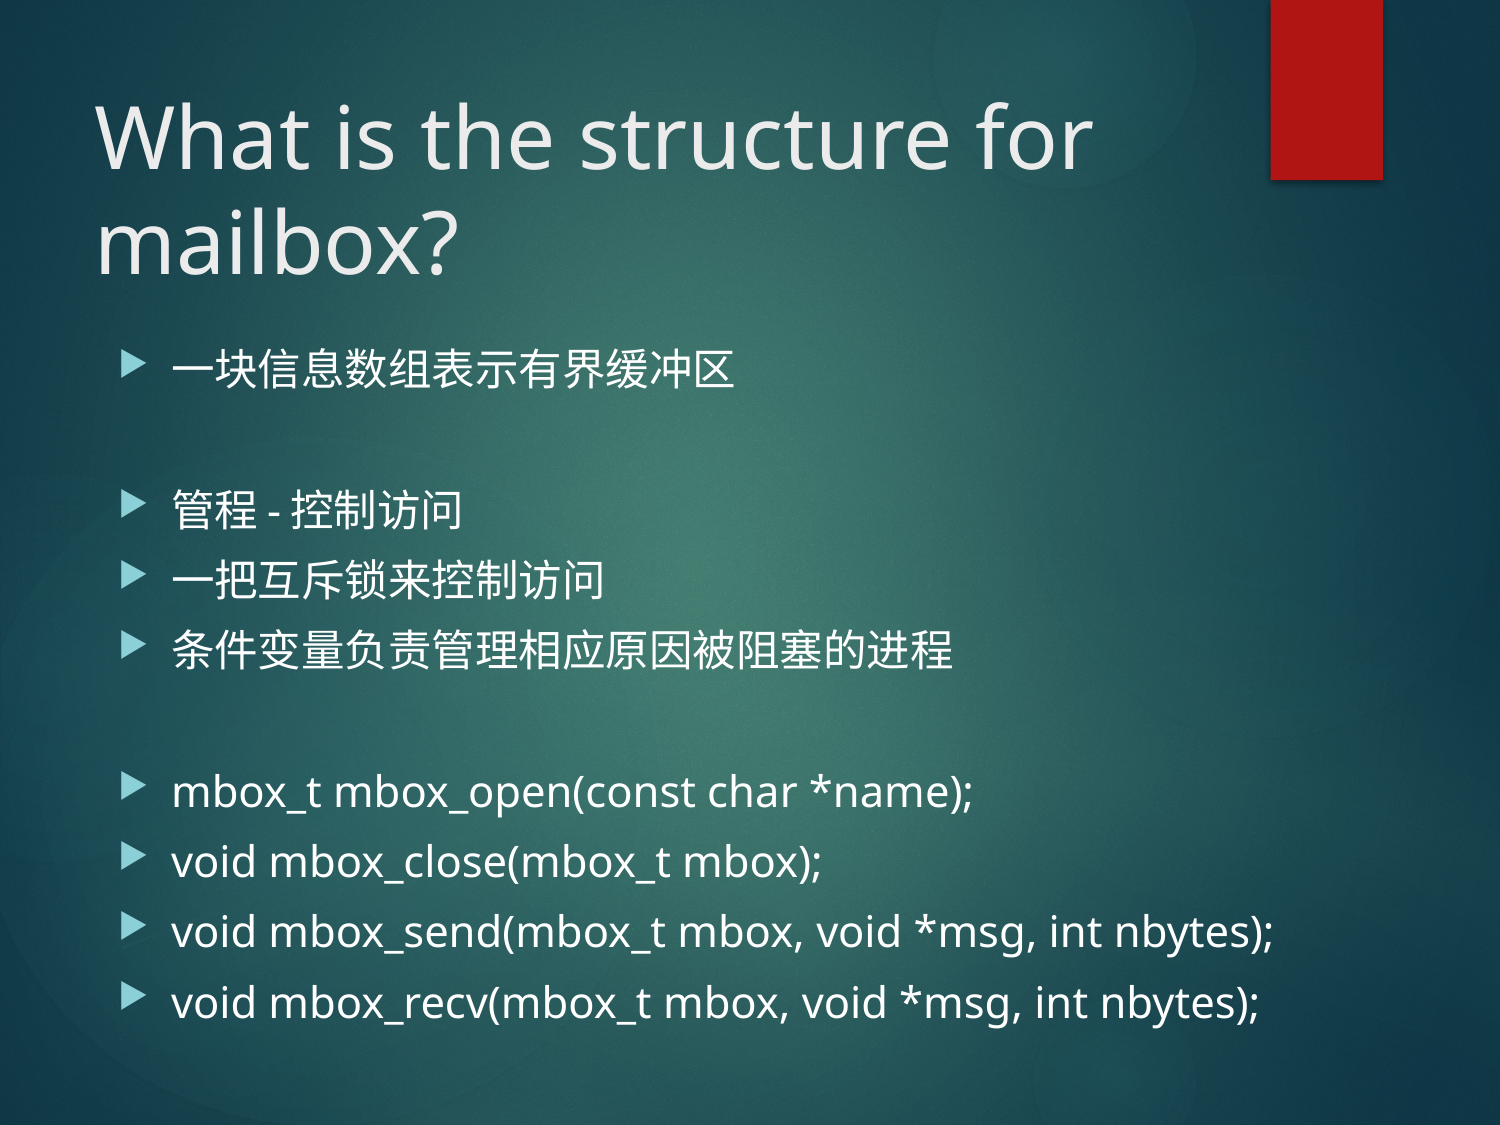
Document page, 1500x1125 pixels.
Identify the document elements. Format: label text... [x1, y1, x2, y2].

list 一块信息数组表示有界缓冲区 管程-控制访问 一把互斥锁来控制访问 条件变量负责管理相应原因被阻塞的进程 mbox_t mbox_open(const char *name); void mbox_close(mbox_t mbox); void mbox_send(mbox_t mbox, void *msg, int nbytes); void mbox_recv(mbox_t mbox, void *msg, int nbytes); [103, 334, 1442, 1050]
title What is the structure for mailbox? [79, 74, 1237, 304]
